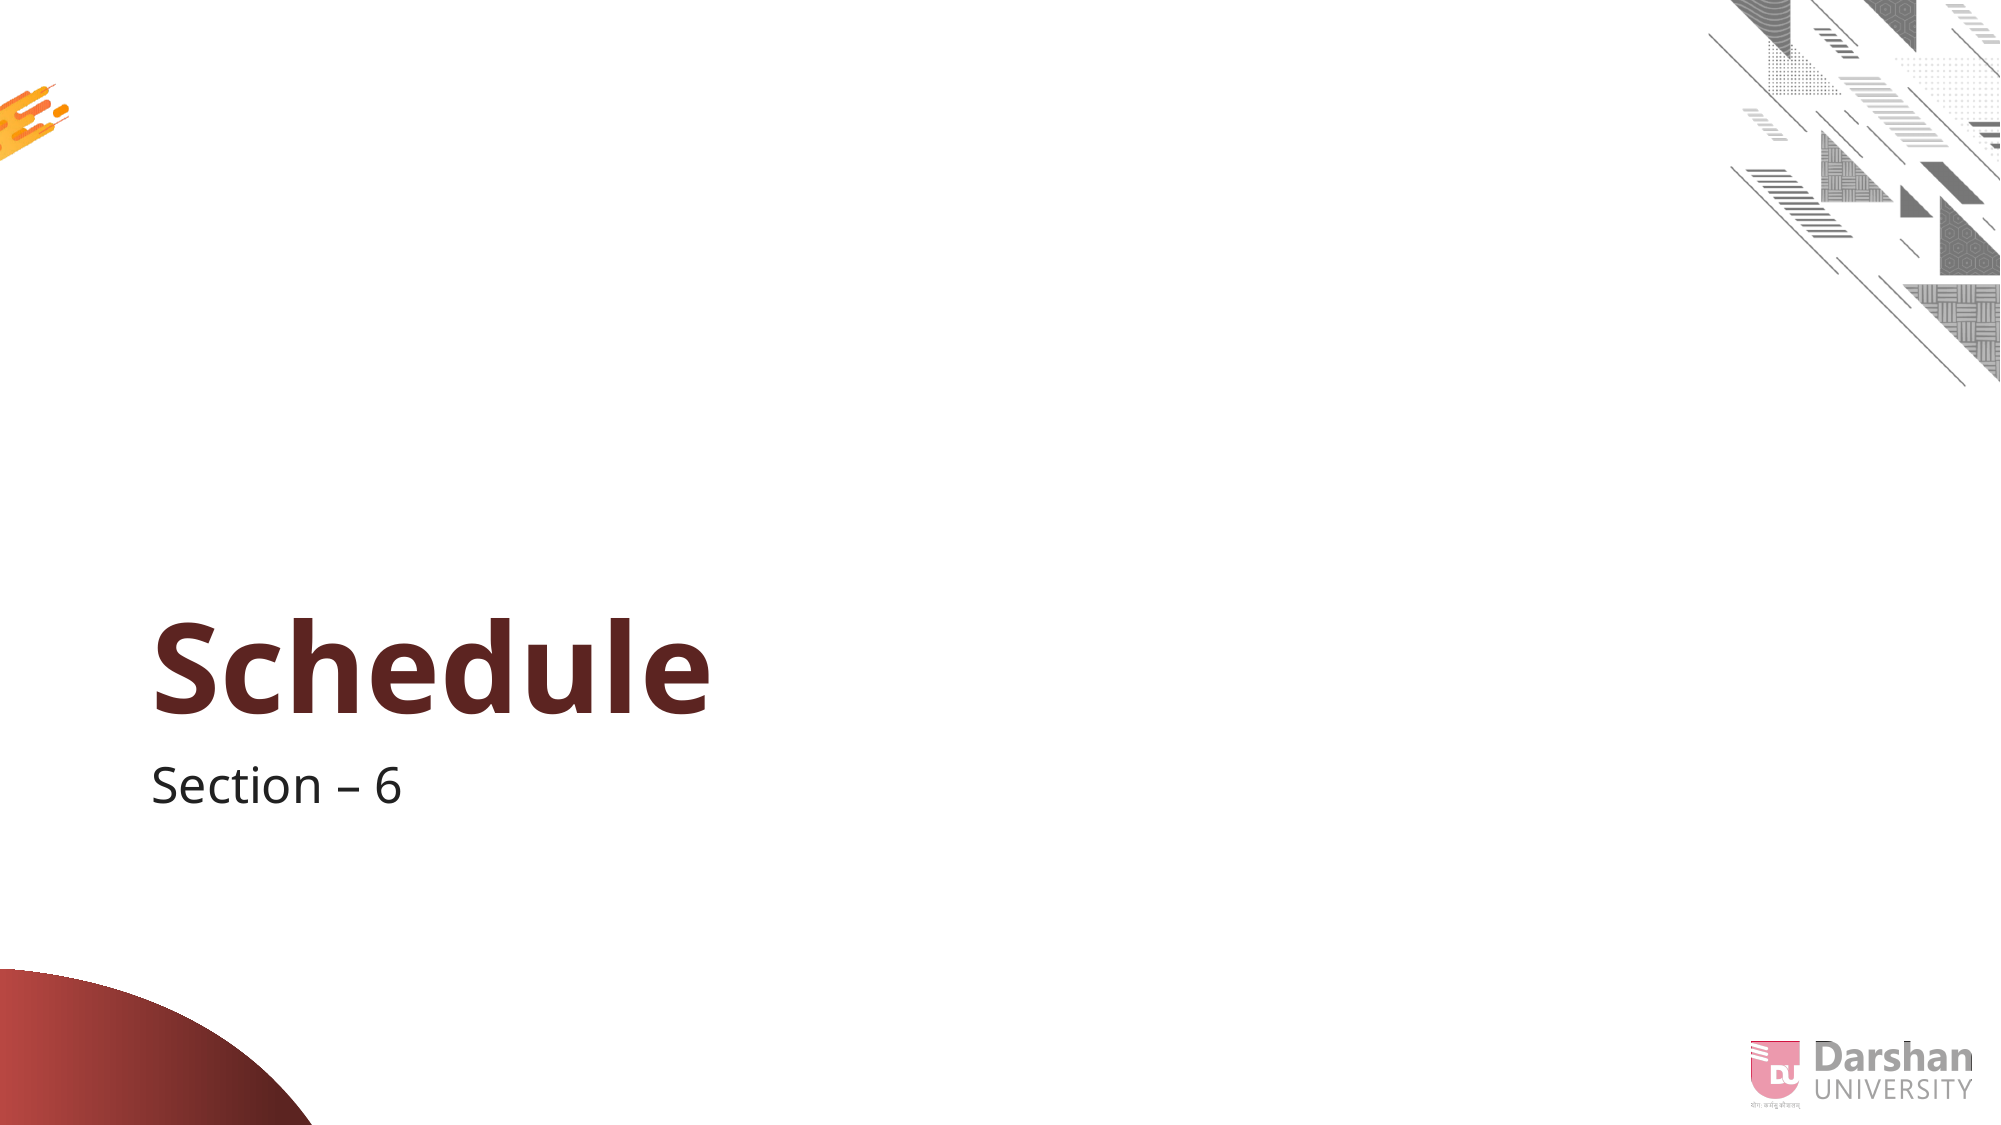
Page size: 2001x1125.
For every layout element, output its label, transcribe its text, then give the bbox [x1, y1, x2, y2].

title Schedule [136, 280, 1862, 749]
list Section – 6 [136, 752, 1862, 999]
picture [0, 65, 90, 193]
table_cell T4 [1751, 1041, 1972, 1109]
